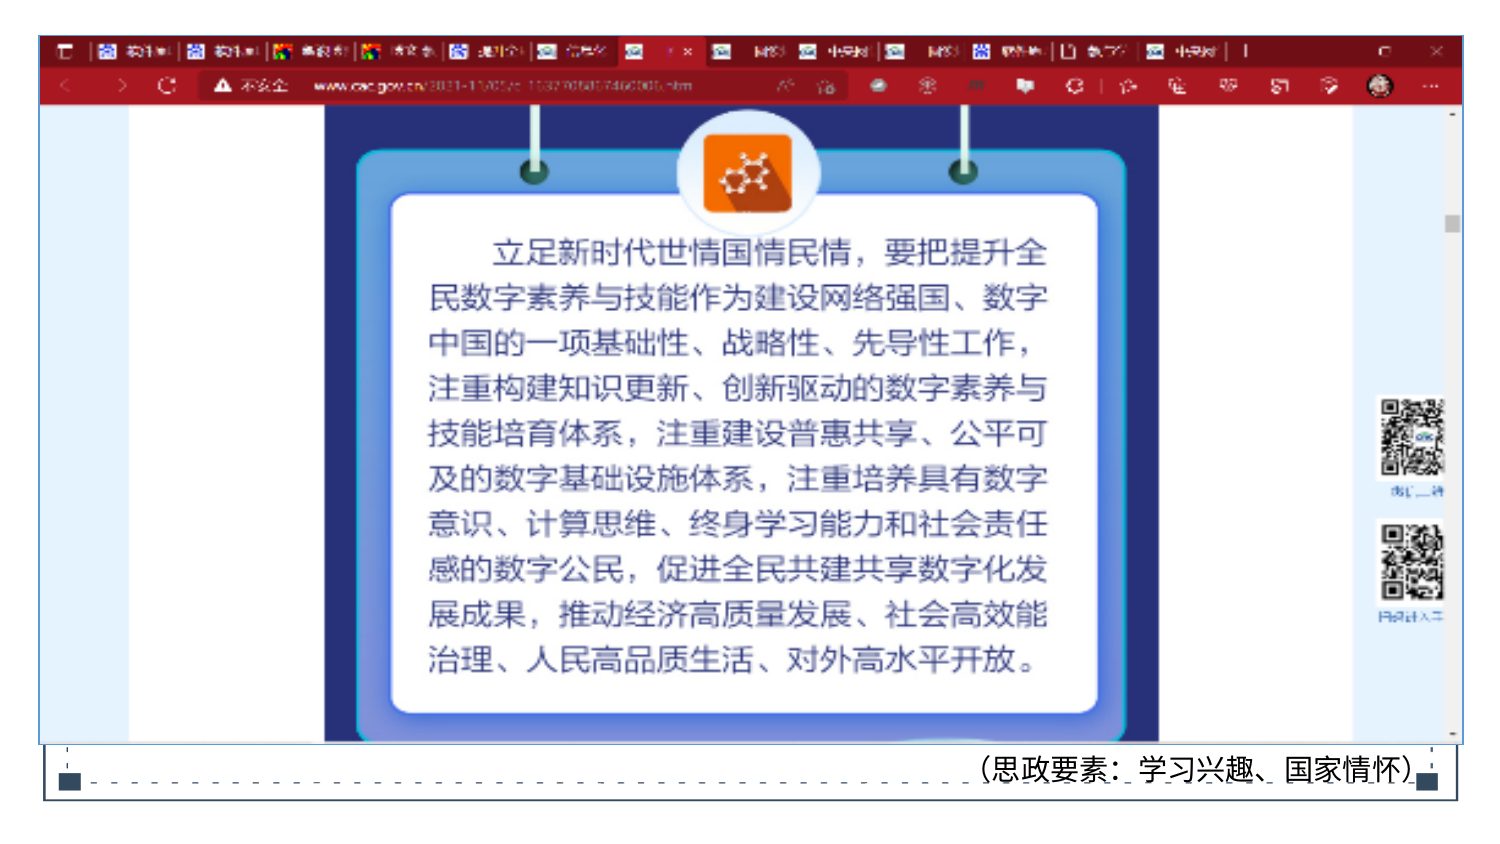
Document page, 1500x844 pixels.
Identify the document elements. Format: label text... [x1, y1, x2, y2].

text_box （思政要素：学习兴趣、国家情怀） [947, 744, 1446, 794]
picture [0, 0, 1500, 844]
